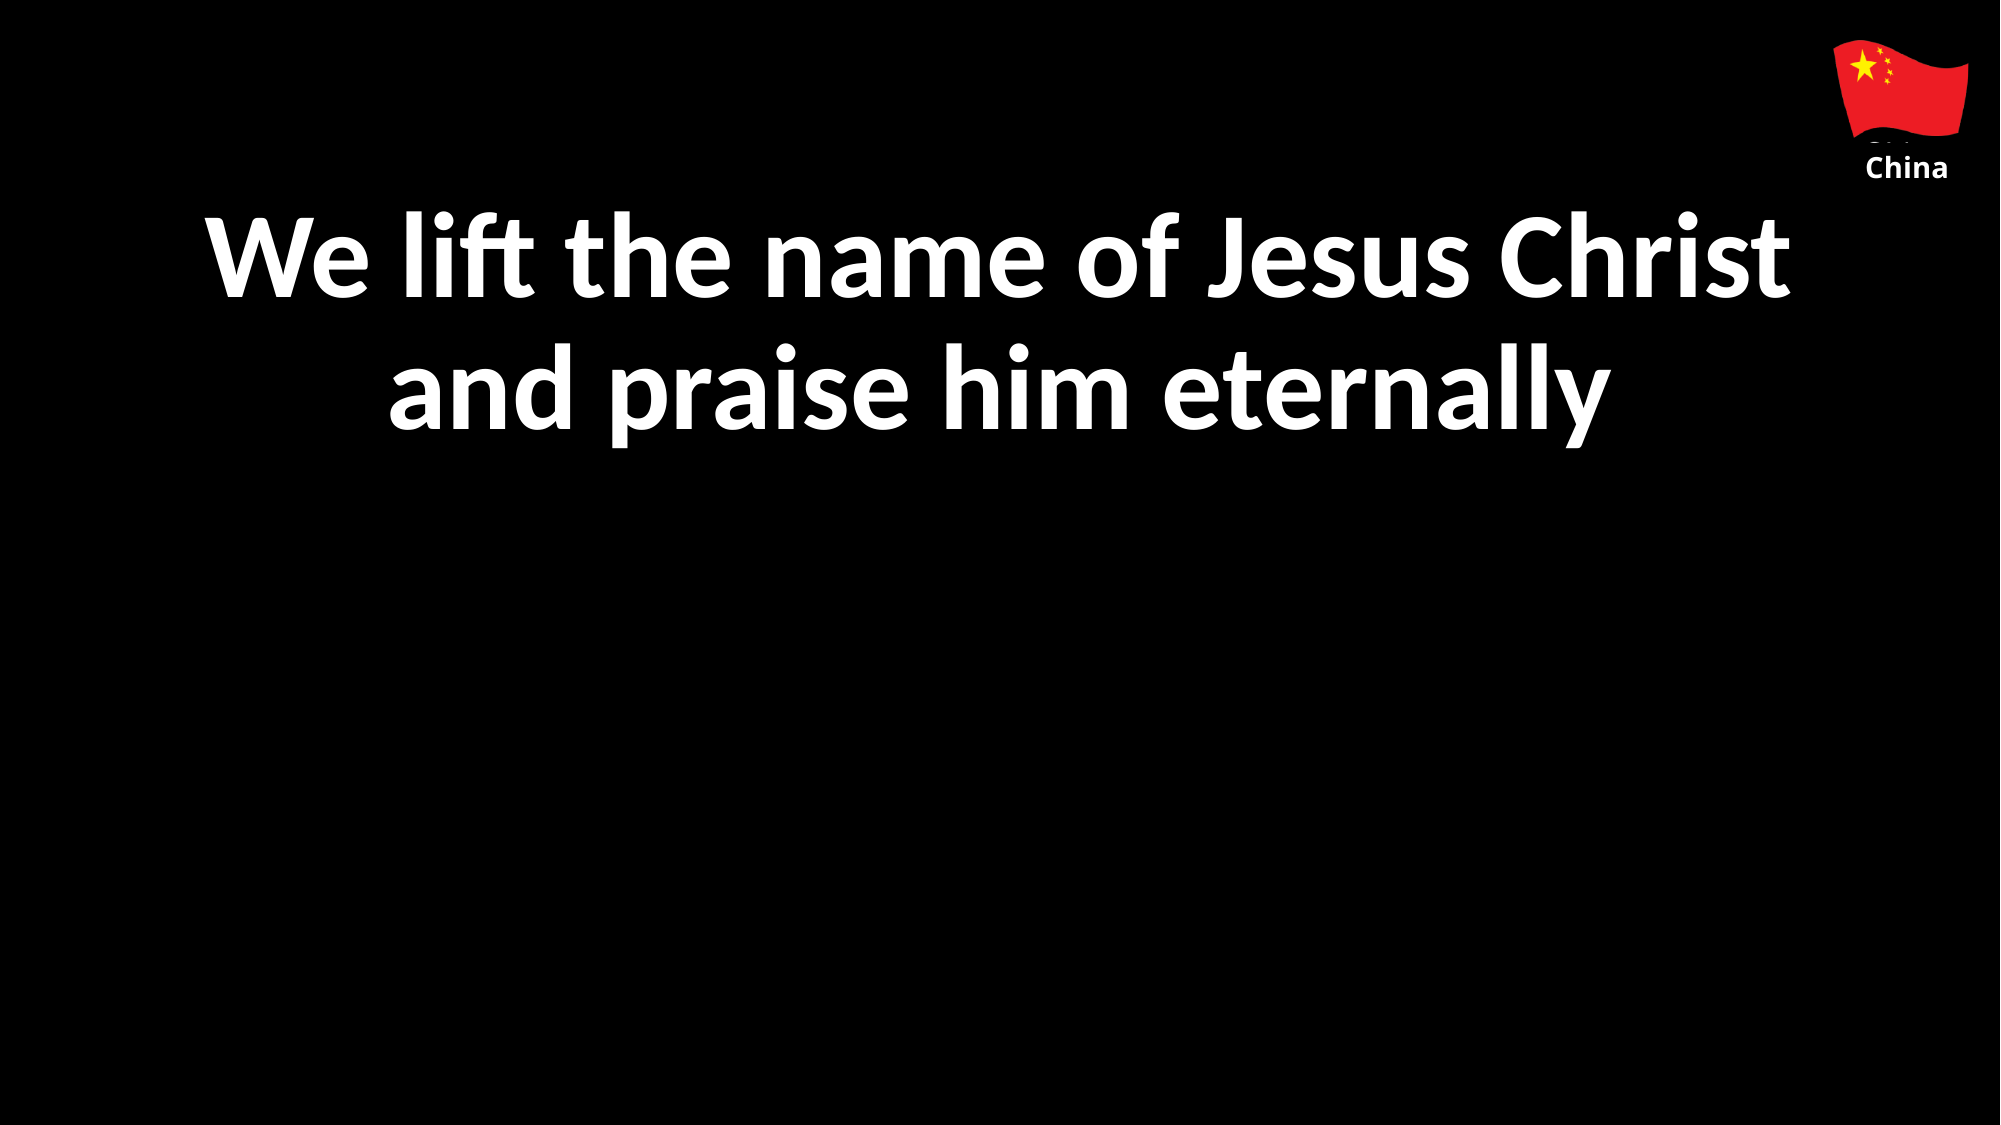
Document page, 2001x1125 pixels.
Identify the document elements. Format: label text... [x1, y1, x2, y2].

picture [1833, 40, 1969, 143]
list We lift the name of Jesus Christ and praise him eternally [0, 109, 2000, 464]
text_box China [1850, 151, 1965, 192]
